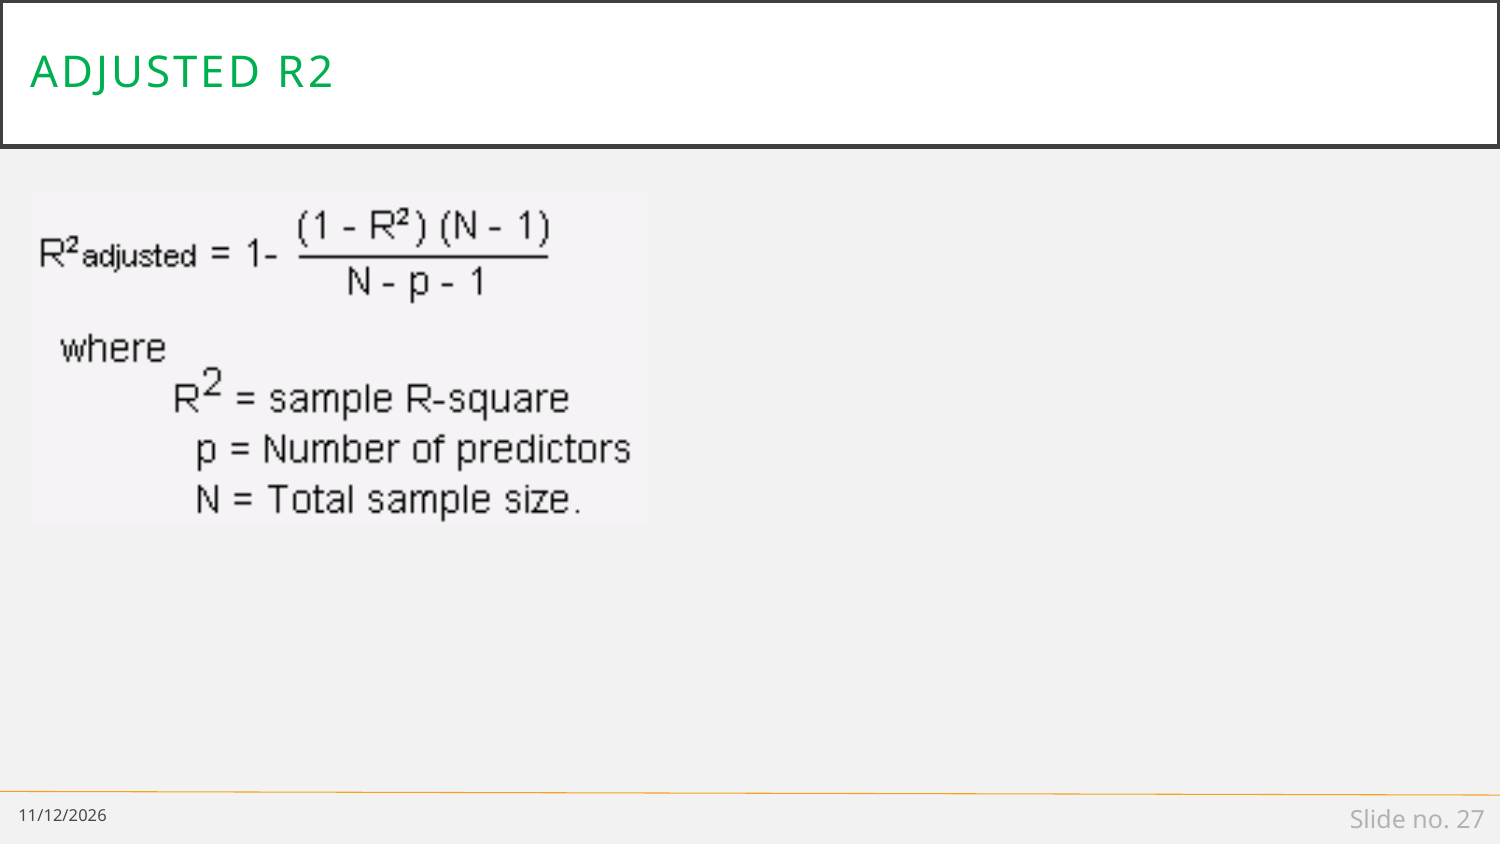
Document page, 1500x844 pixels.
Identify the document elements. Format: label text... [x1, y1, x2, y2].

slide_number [0, 796, 122, 837]
picture [31, 192, 647, 525]
slide_number Slide no. 27 [1162, 797, 1500, 843]
title Adjusted r2 [0, 0, 1500, 149]
